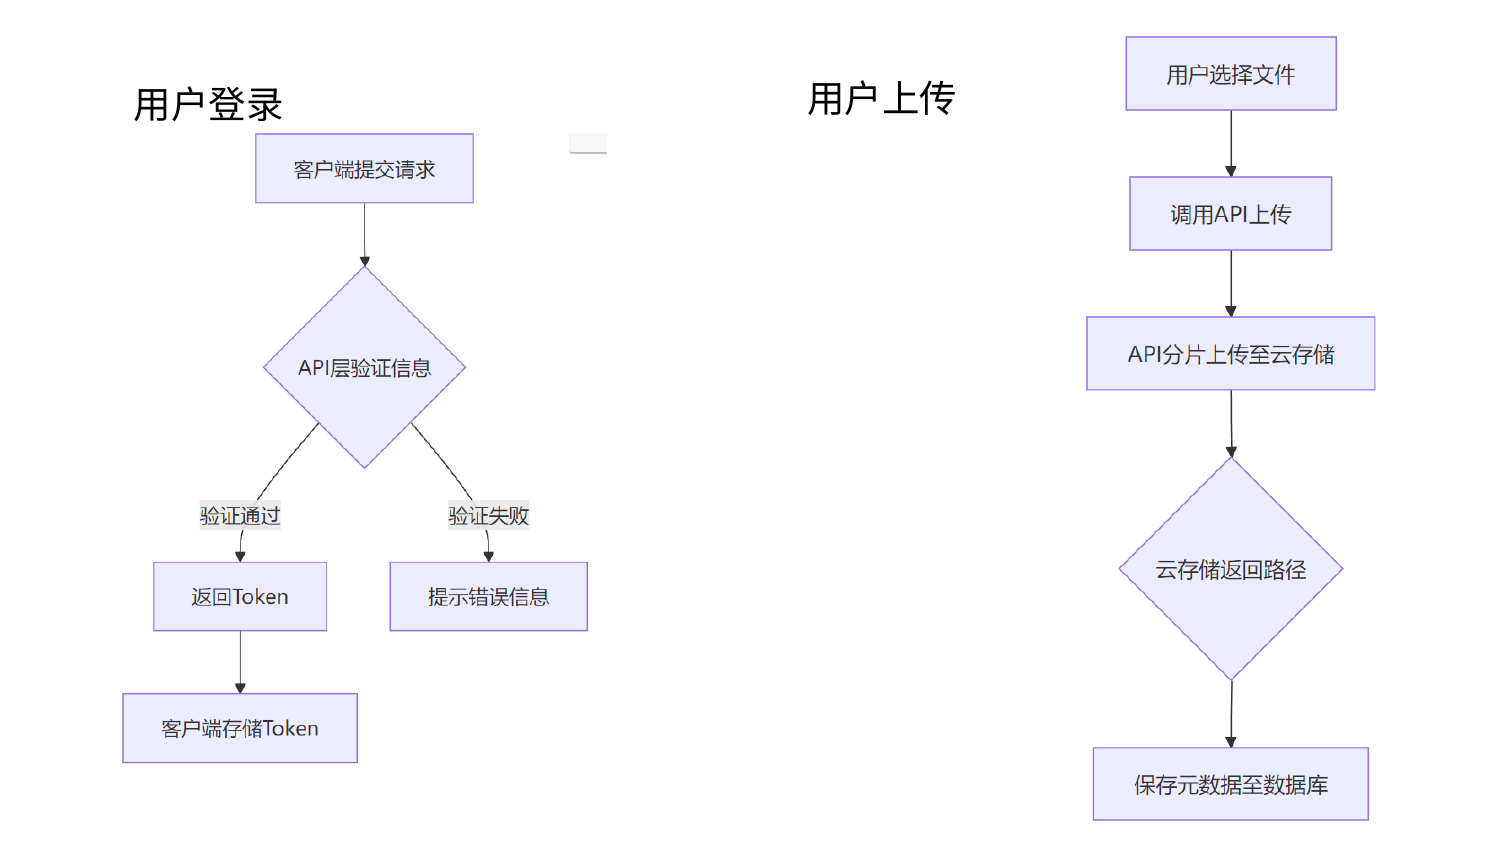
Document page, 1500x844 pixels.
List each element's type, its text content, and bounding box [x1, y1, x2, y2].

text_box 用户上传 [792, 67, 1002, 169]
text_box 用户登录 [119, 73, 429, 133]
picture [1049, 24, 1418, 836]
picture [67, 133, 607, 774]
